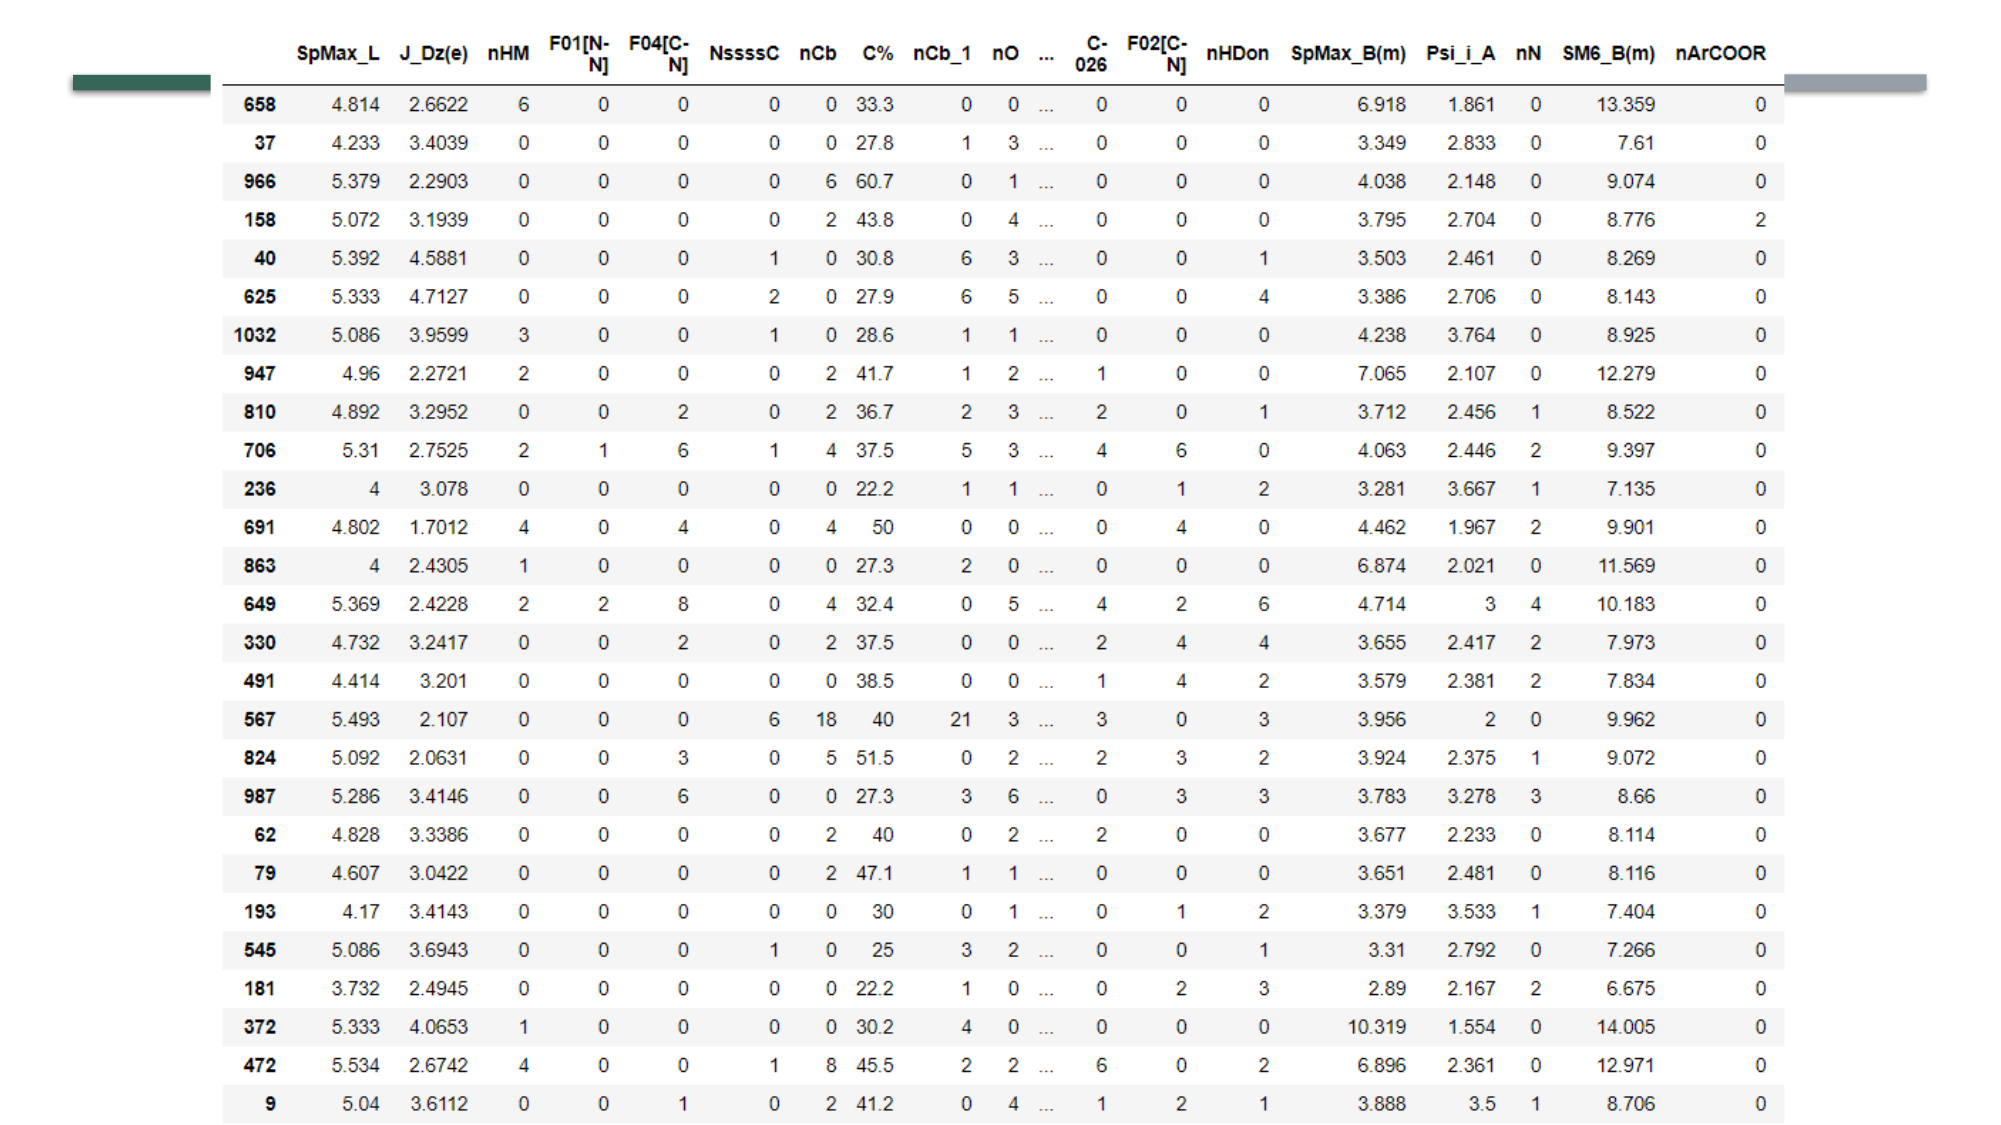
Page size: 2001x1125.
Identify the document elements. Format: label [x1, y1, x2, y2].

picture [210, 0, 1785, 1125]
